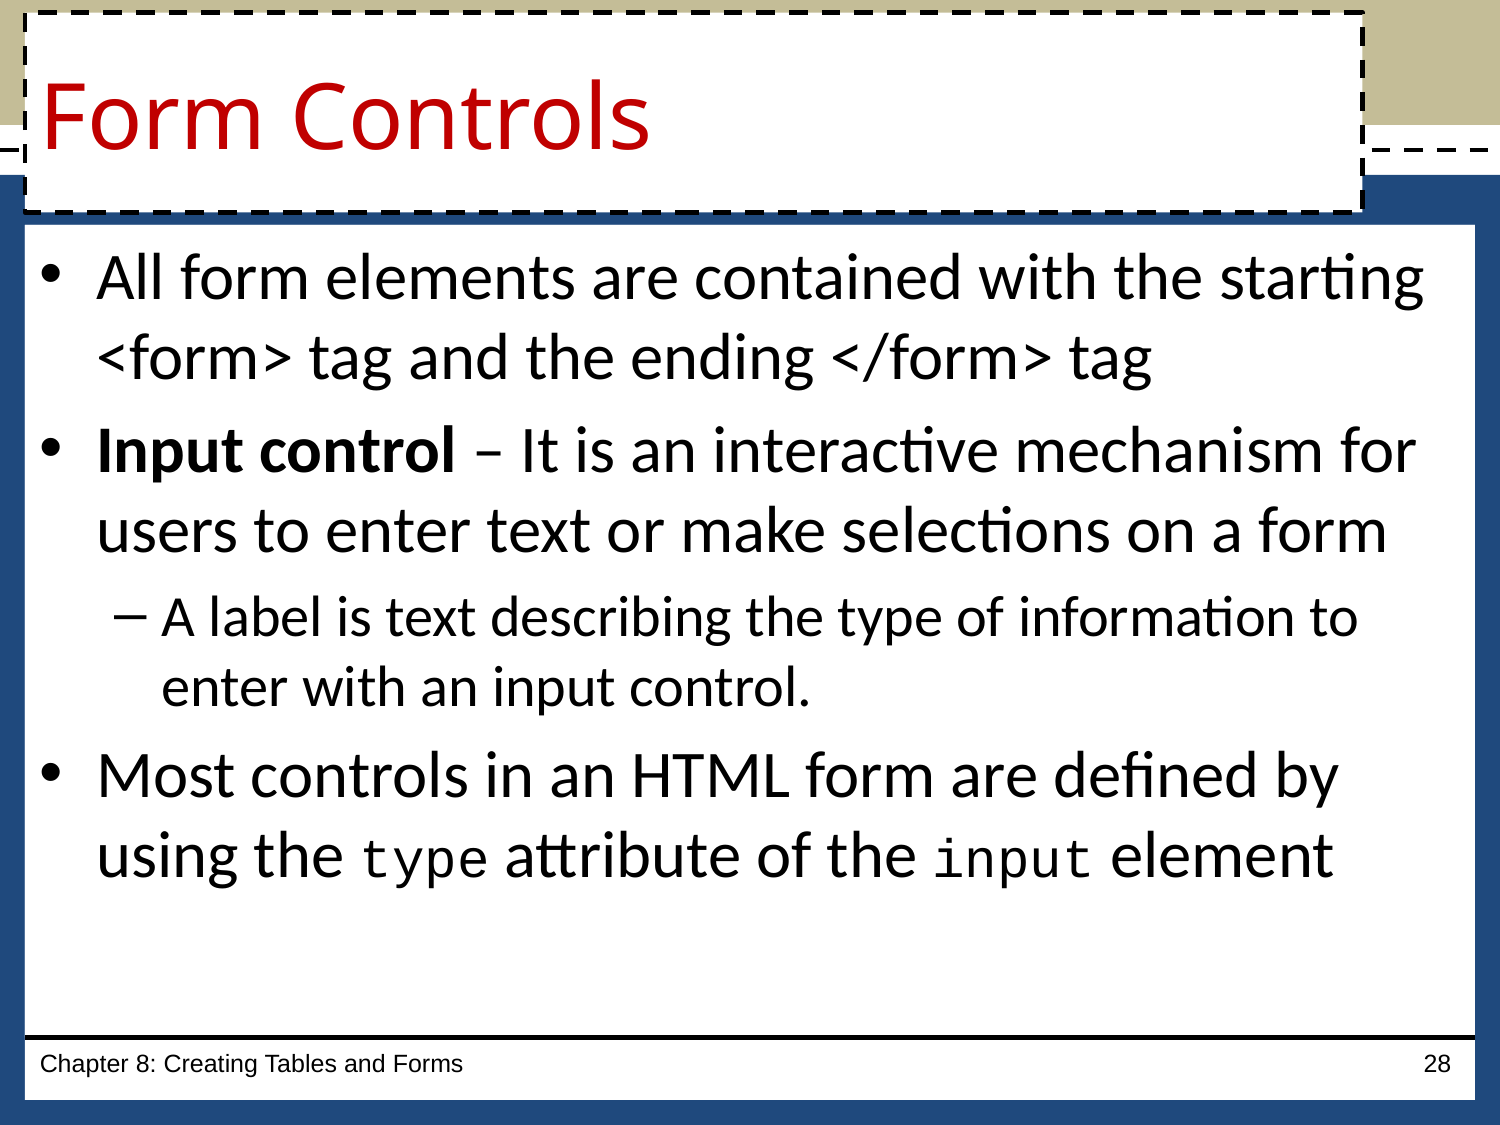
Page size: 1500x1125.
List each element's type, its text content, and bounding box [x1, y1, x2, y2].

slide_number 28 [1400, 1040, 1475, 1100]
list All form elements are contained with the starting <form> tag and the ending </form> tag Input control – It is an interactive mechanism for users to enter text or make selections on a form A label is text describing the type of information to enter with an input control. Most controls in an HTML form are defined by using the type attribute of the input element [24, 224, 1475, 1024]
footer Chapter 8: Creating Tables and Forms [24, 1040, 1400, 1100]
title Form Controls [23, 10, 1365, 215]
